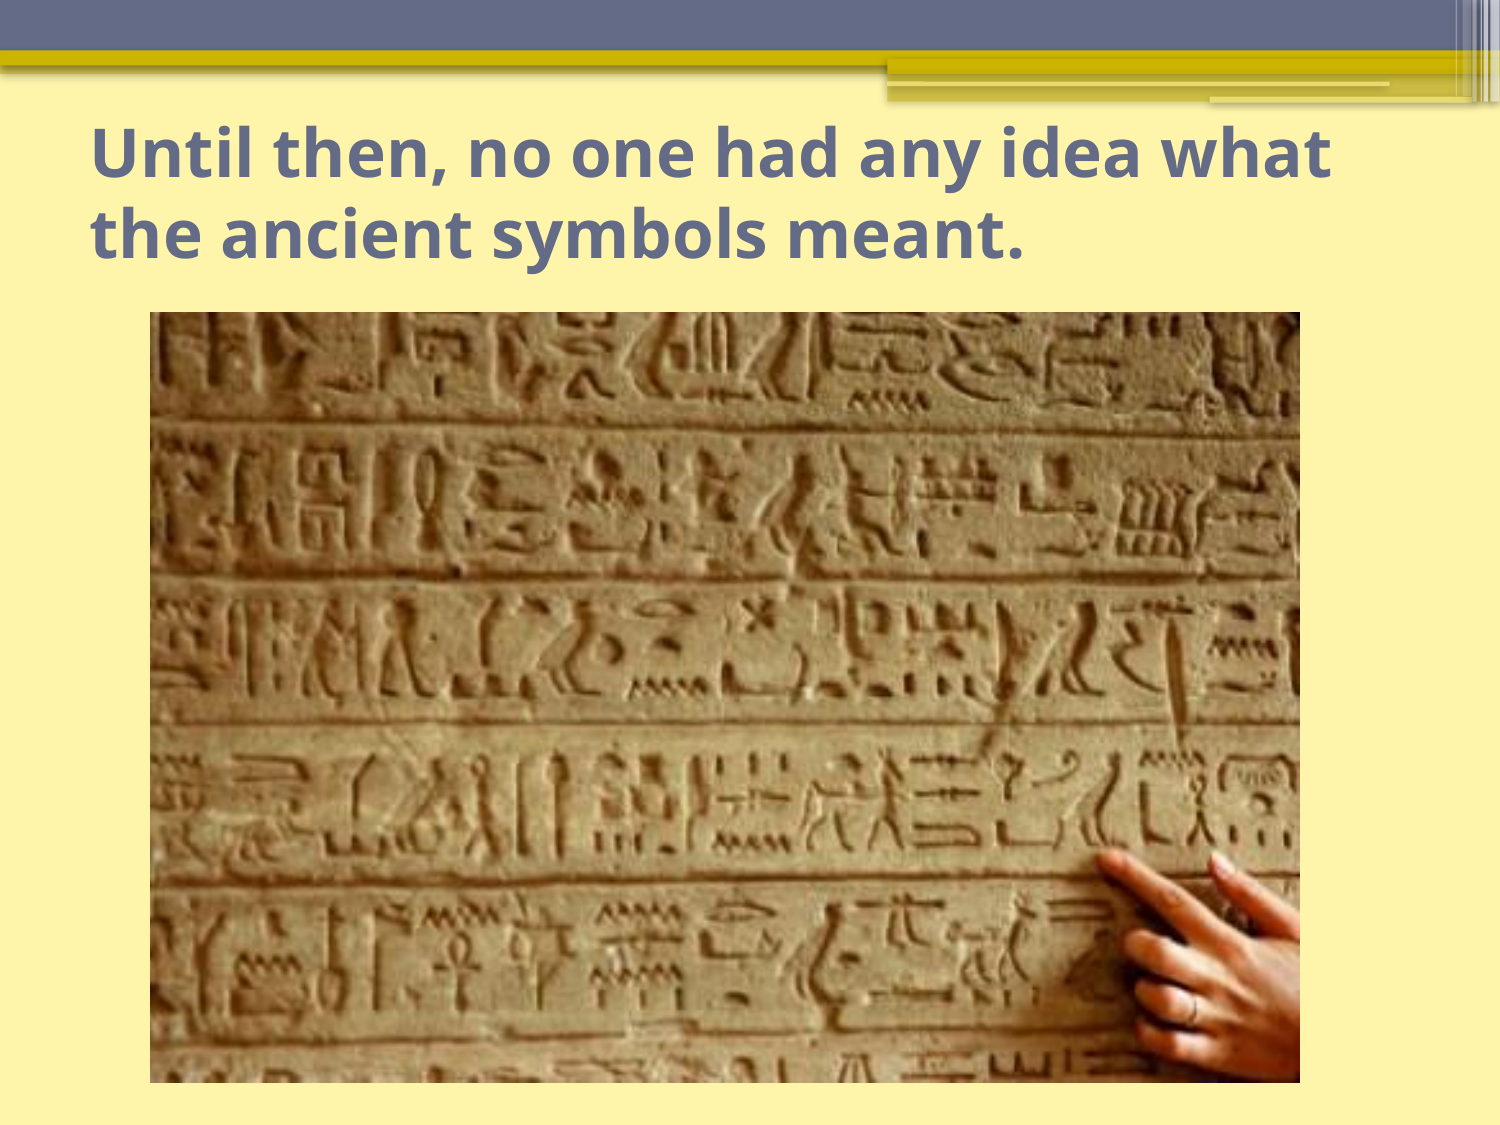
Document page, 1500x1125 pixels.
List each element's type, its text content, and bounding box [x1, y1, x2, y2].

picture [149, 312, 1301, 1083]
title Until then, no one had any idea what the ancient symbols meant. [75, 99, 1425, 363]
